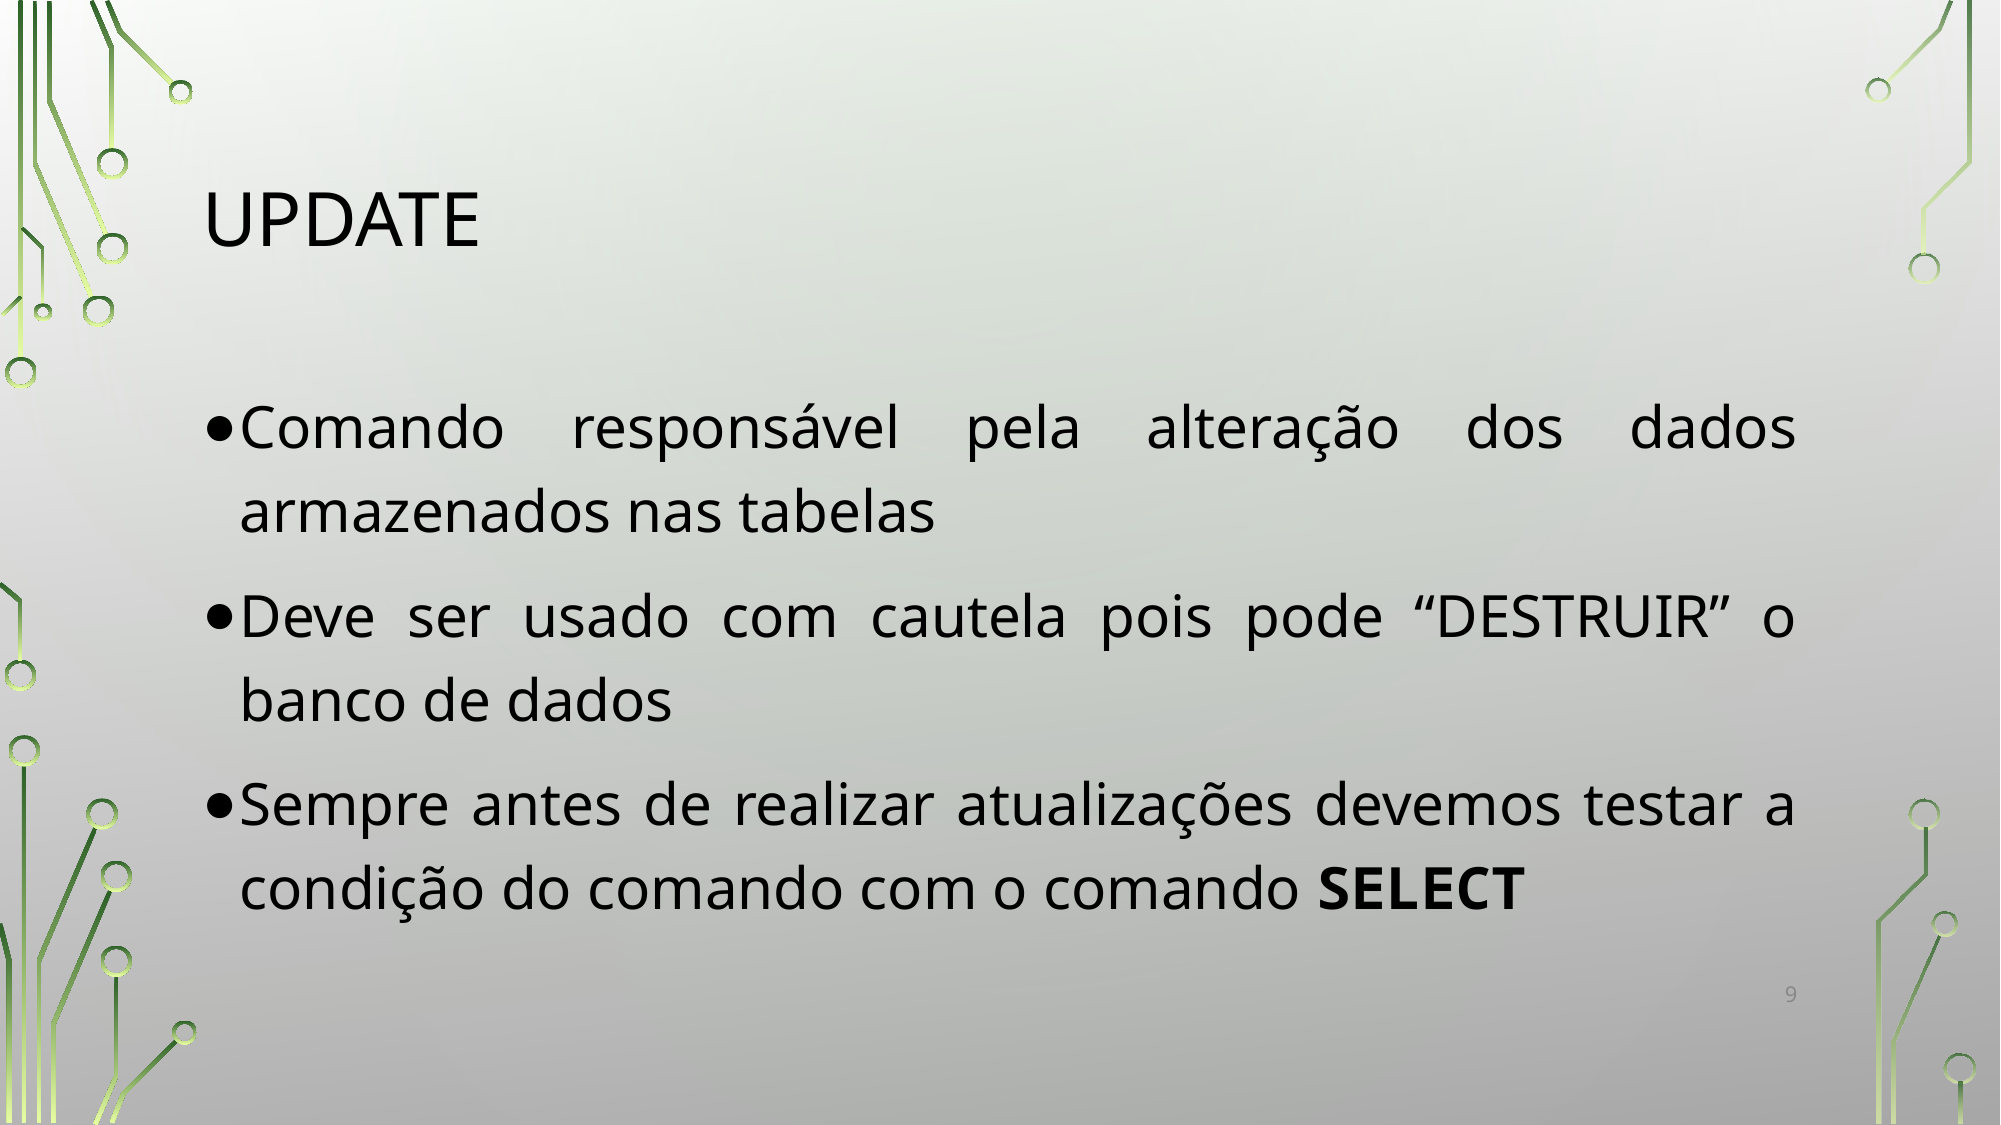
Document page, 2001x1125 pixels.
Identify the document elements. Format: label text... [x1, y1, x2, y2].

list Comando responsável pela alteração dos dados armazenados nas tabelas Deve ser usado com cautela pois pode “DESTRUIR” o banco de dados Sempre antes de realizar atualizações devemos testar a condição do comando com o comando SELECT [187, 369, 1813, 950]
slide_number ‹#› [1685, 965, 1813, 1025]
title UPDATE [187, 101, 1813, 344]
